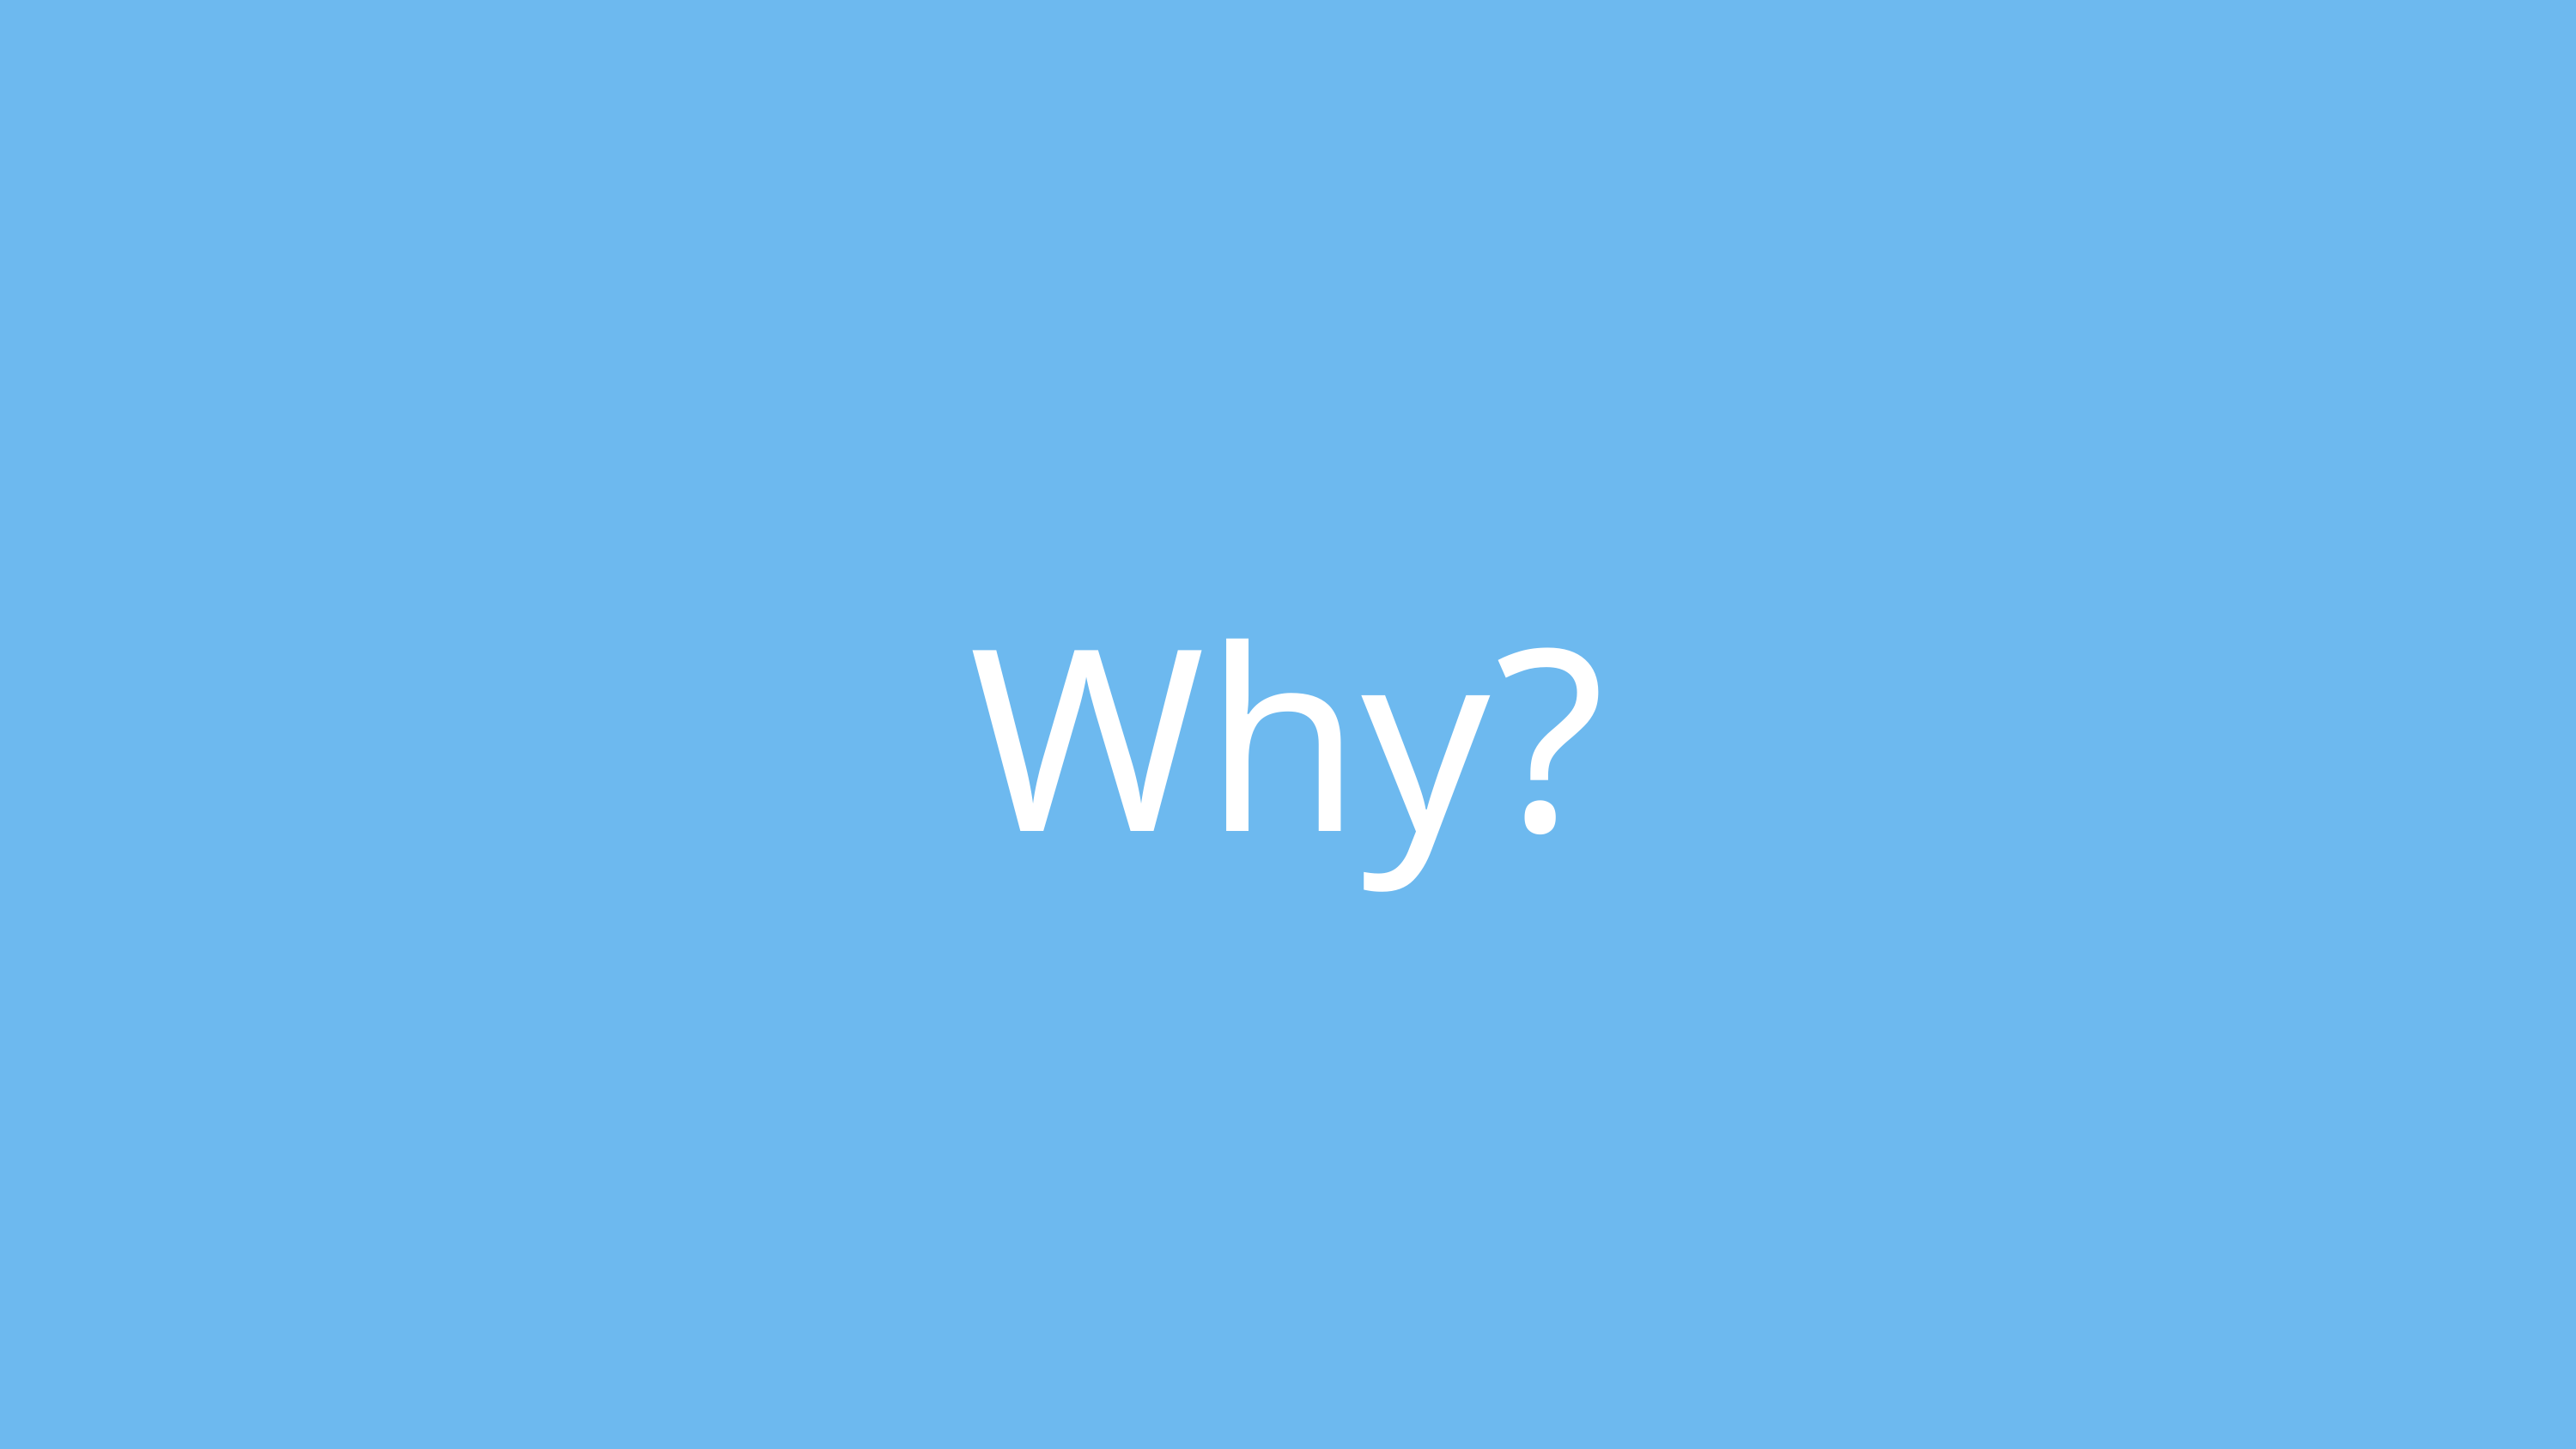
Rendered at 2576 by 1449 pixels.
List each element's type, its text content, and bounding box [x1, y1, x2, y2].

text_box Why? [939, 557, 1637, 882]
